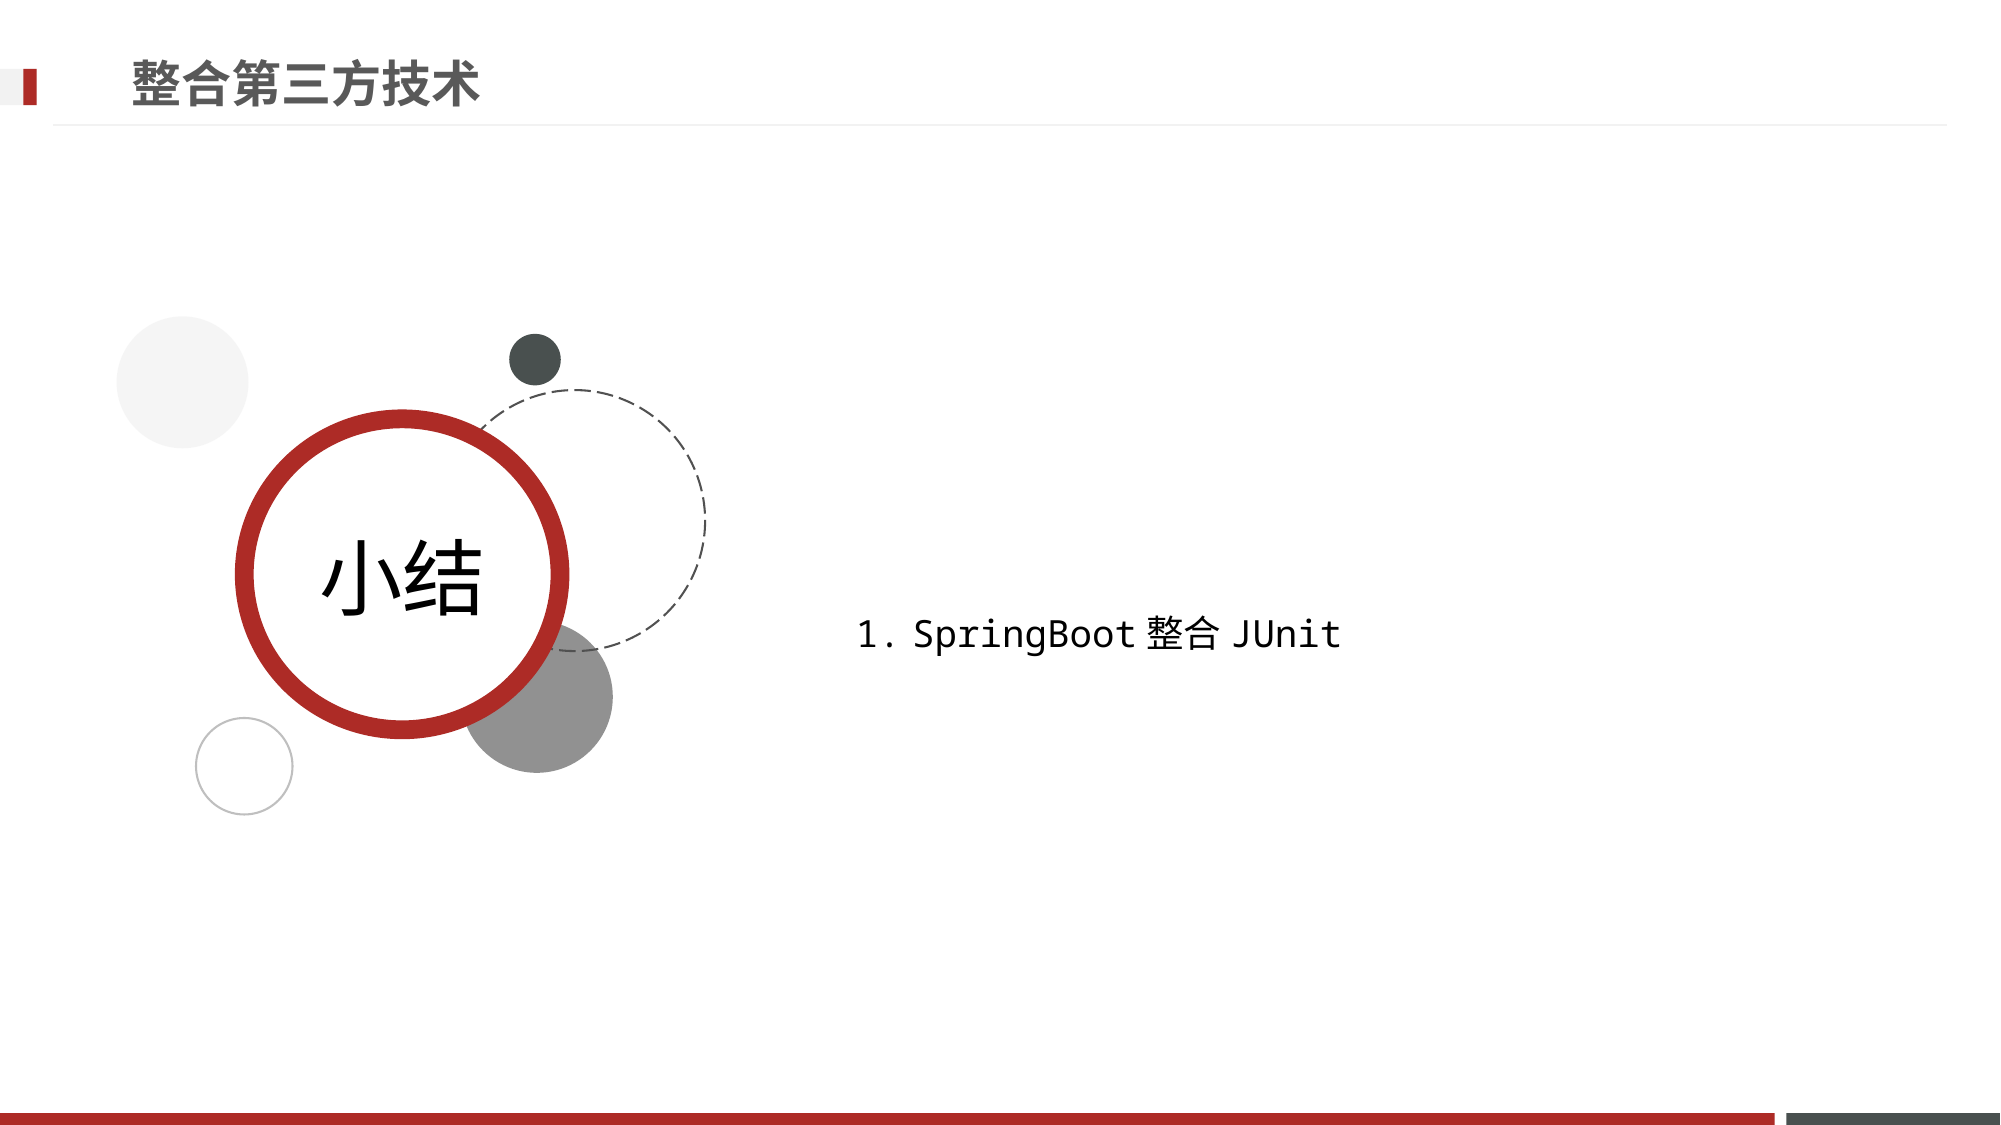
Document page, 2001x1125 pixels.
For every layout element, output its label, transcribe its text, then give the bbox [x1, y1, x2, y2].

title 整合第三方技术 [116, 40, 1556, 125]
list SpringBoot整合JUnit [841, 239, 1786, 980]
